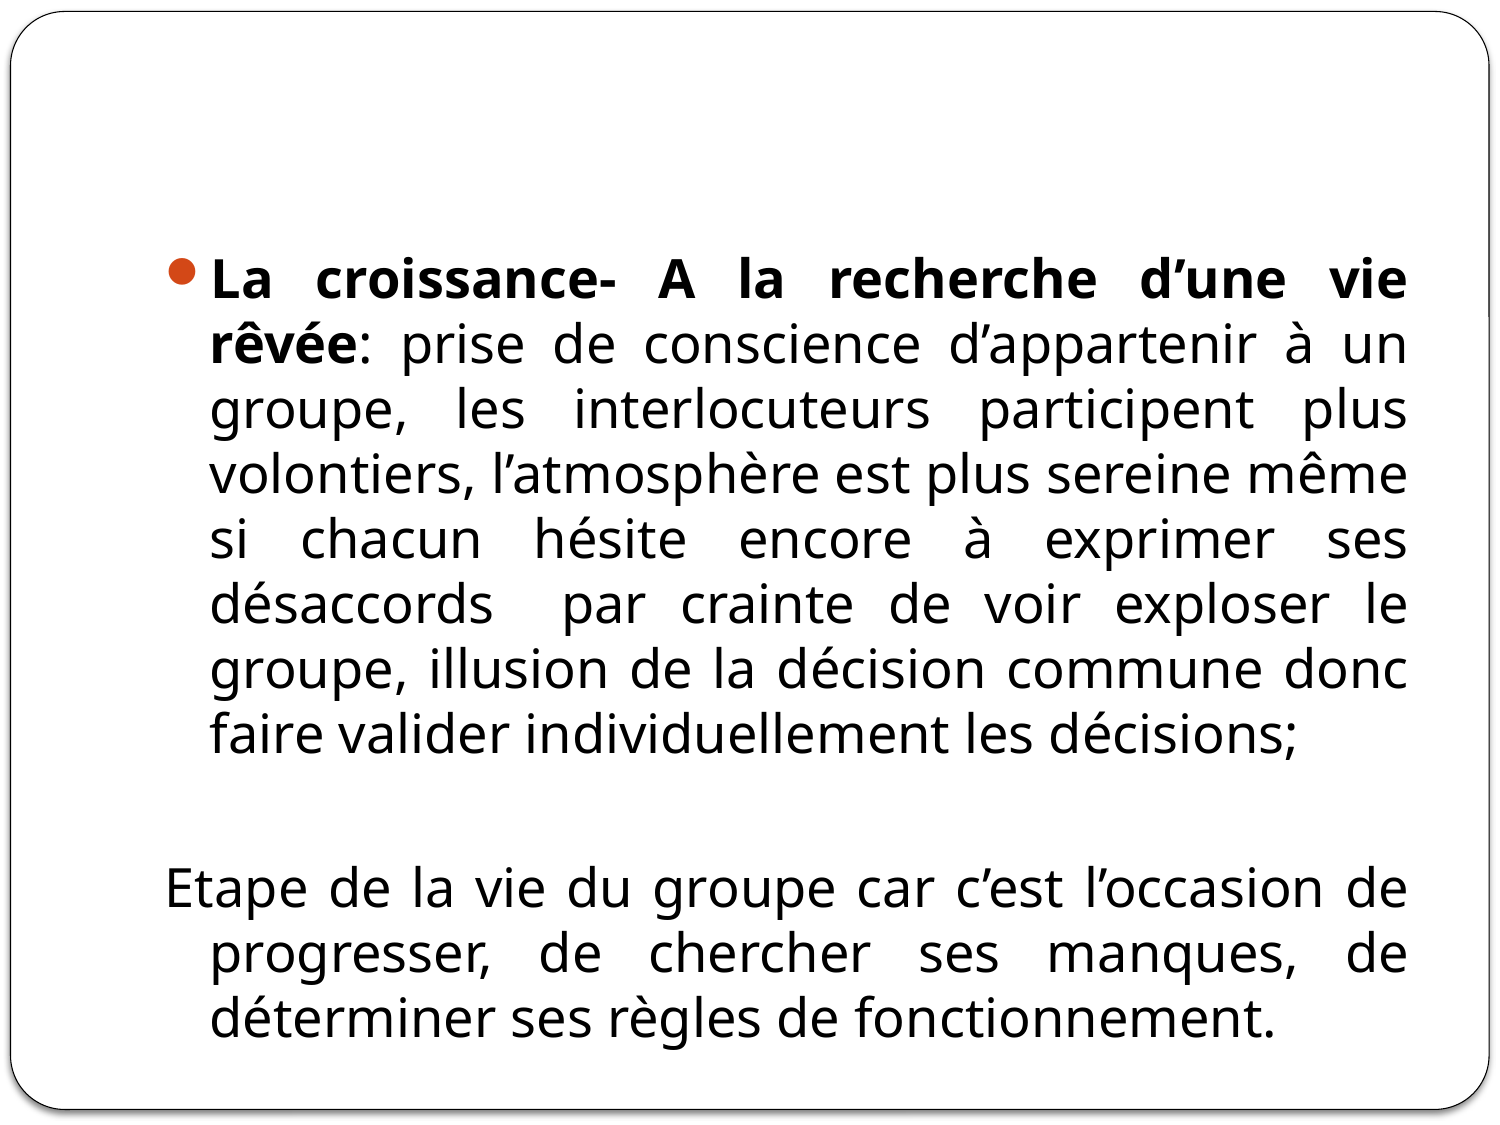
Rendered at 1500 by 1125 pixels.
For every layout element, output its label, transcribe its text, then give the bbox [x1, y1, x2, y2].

list La croissance- A la recherche d’une vie rêvée: prise de conscience d’appartenir à un groupe, les interlocuteurs participent plus volontiers, l’atmosphère est plus sereine même si chacun hésite encore à exprimer ses désaccords par crainte de voir exploser le groupe, illusion de la décision commune donc faire valider individuellement les décisions; Etape de la vie du groupe car c’est l’occasion de progresser, de chercher ses manques, de déterminer ses règles de fonctionnement. [150, 237, 1425, 988]
